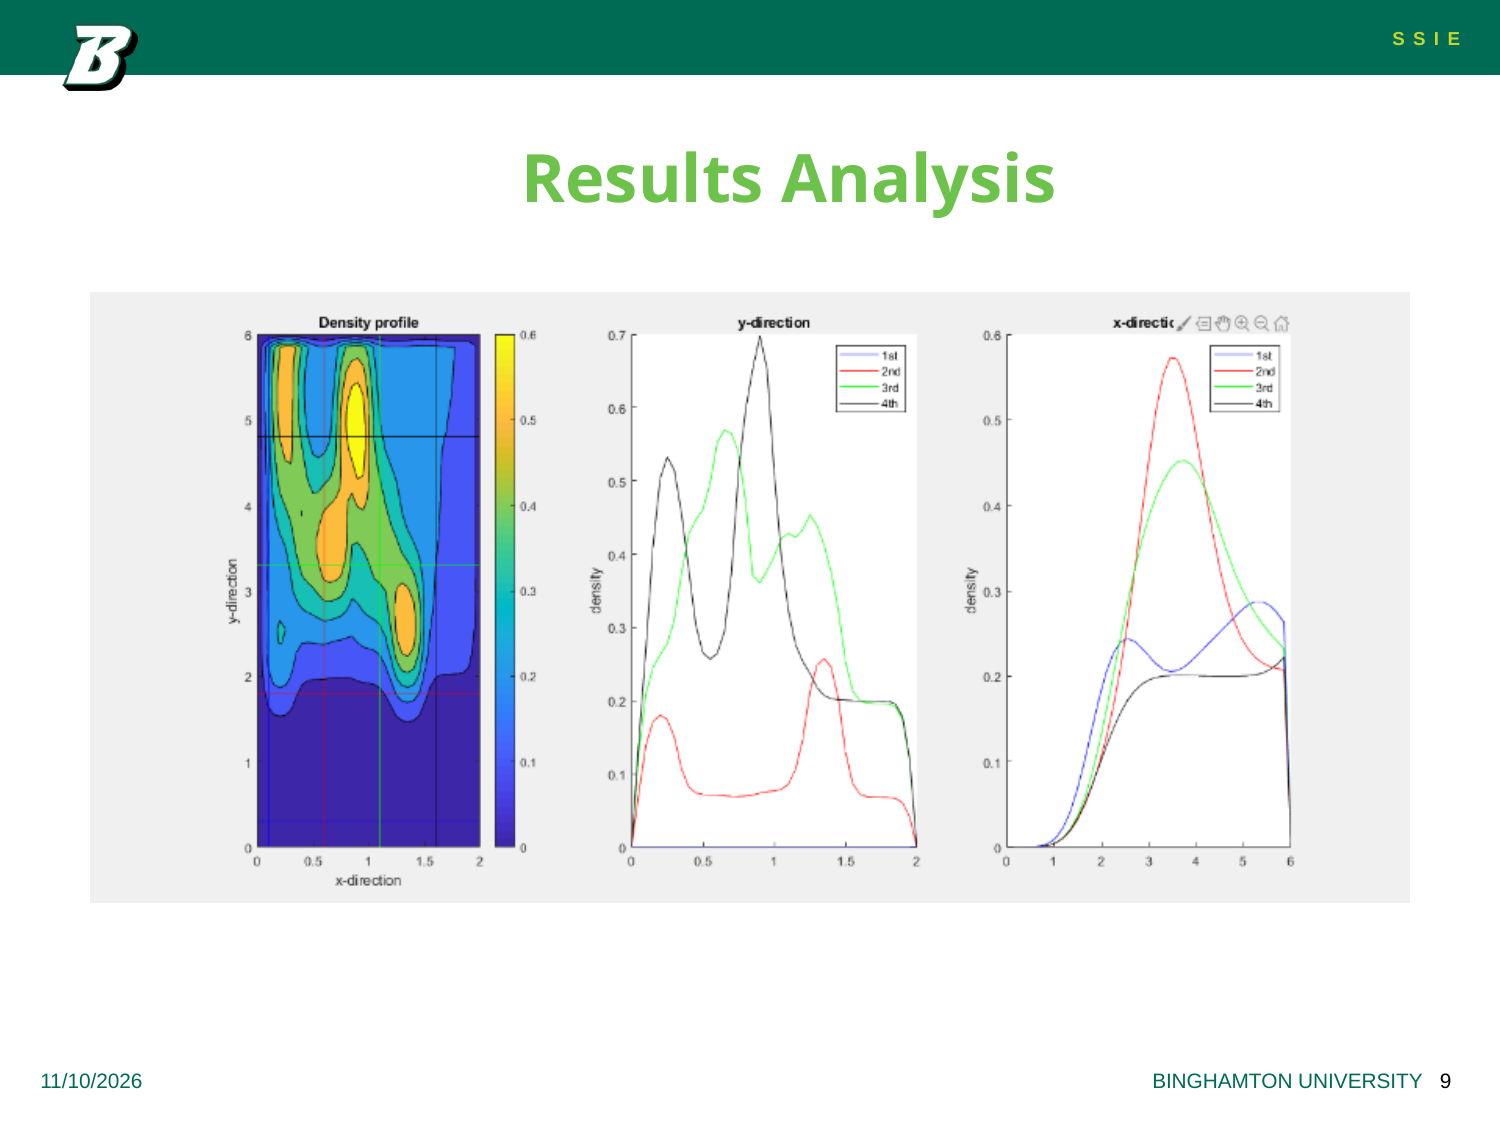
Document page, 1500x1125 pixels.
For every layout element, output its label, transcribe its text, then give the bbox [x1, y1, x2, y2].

footer BINGHAMTON UNIVERSITY [349, 1049, 1438, 1101]
title Results Analysis [112, 137, 1467, 263]
picture [62, 23, 138, 91]
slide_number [25, 1050, 289, 1100]
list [90, 292, 1410, 903]
